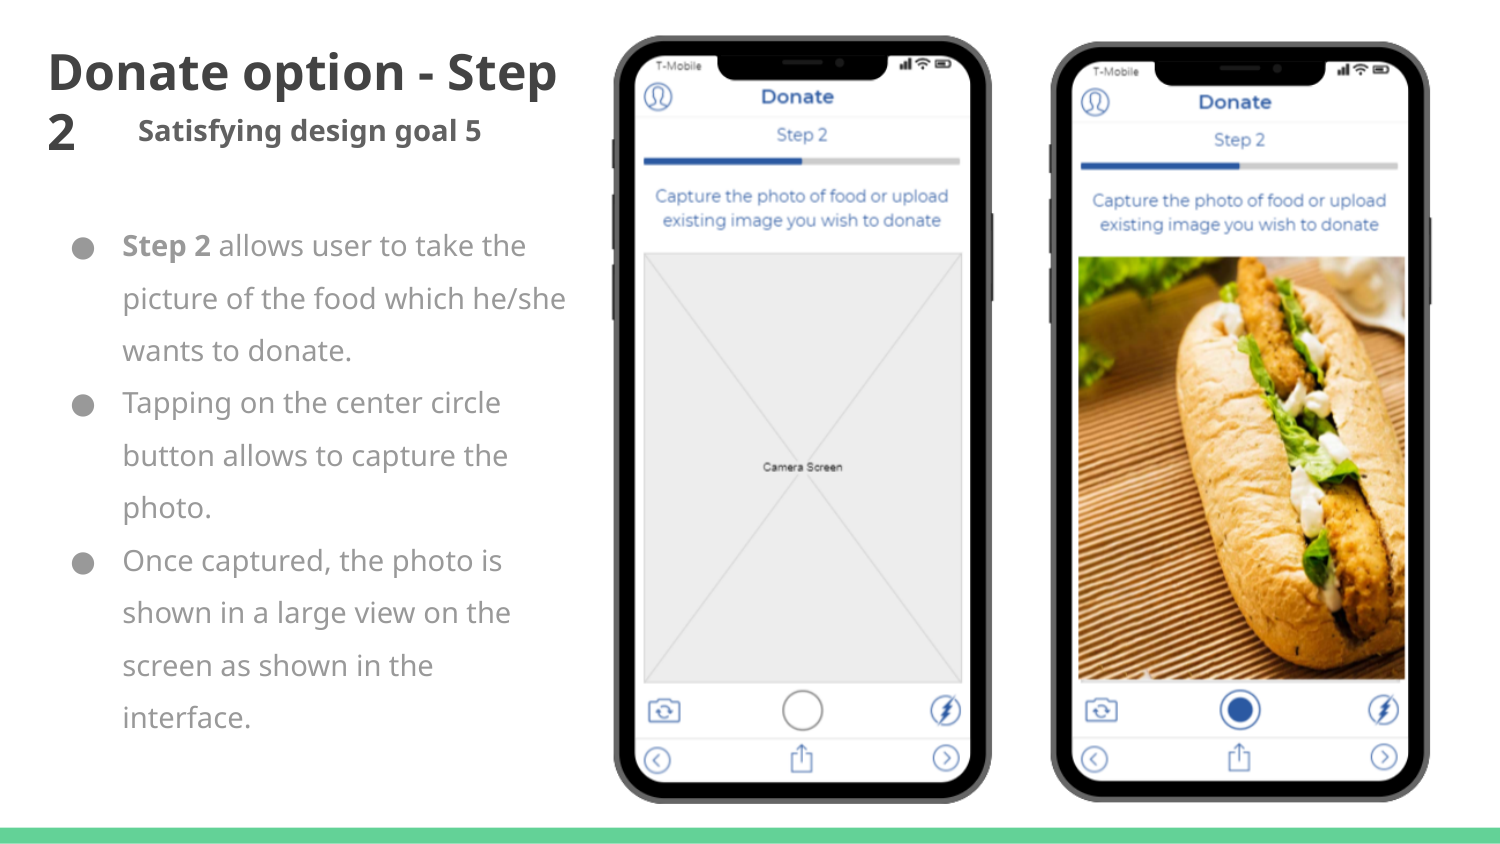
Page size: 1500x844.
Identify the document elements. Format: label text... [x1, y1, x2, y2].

text_box Step 2 allows user to take the picture of the food which he/she wants to donate. Tapping on the center circle button allows to capture the photo. Once captured, the photo is shown in a large view on the screen as shown in the interface. [32, 195, 584, 797]
picture [601, 24, 1015, 819]
picture [1038, 21, 1445, 807]
text_box Satisfying design goal 5 [123, 97, 596, 154]
text_box Donate option - Step 2 [32, 24, 577, 120]
